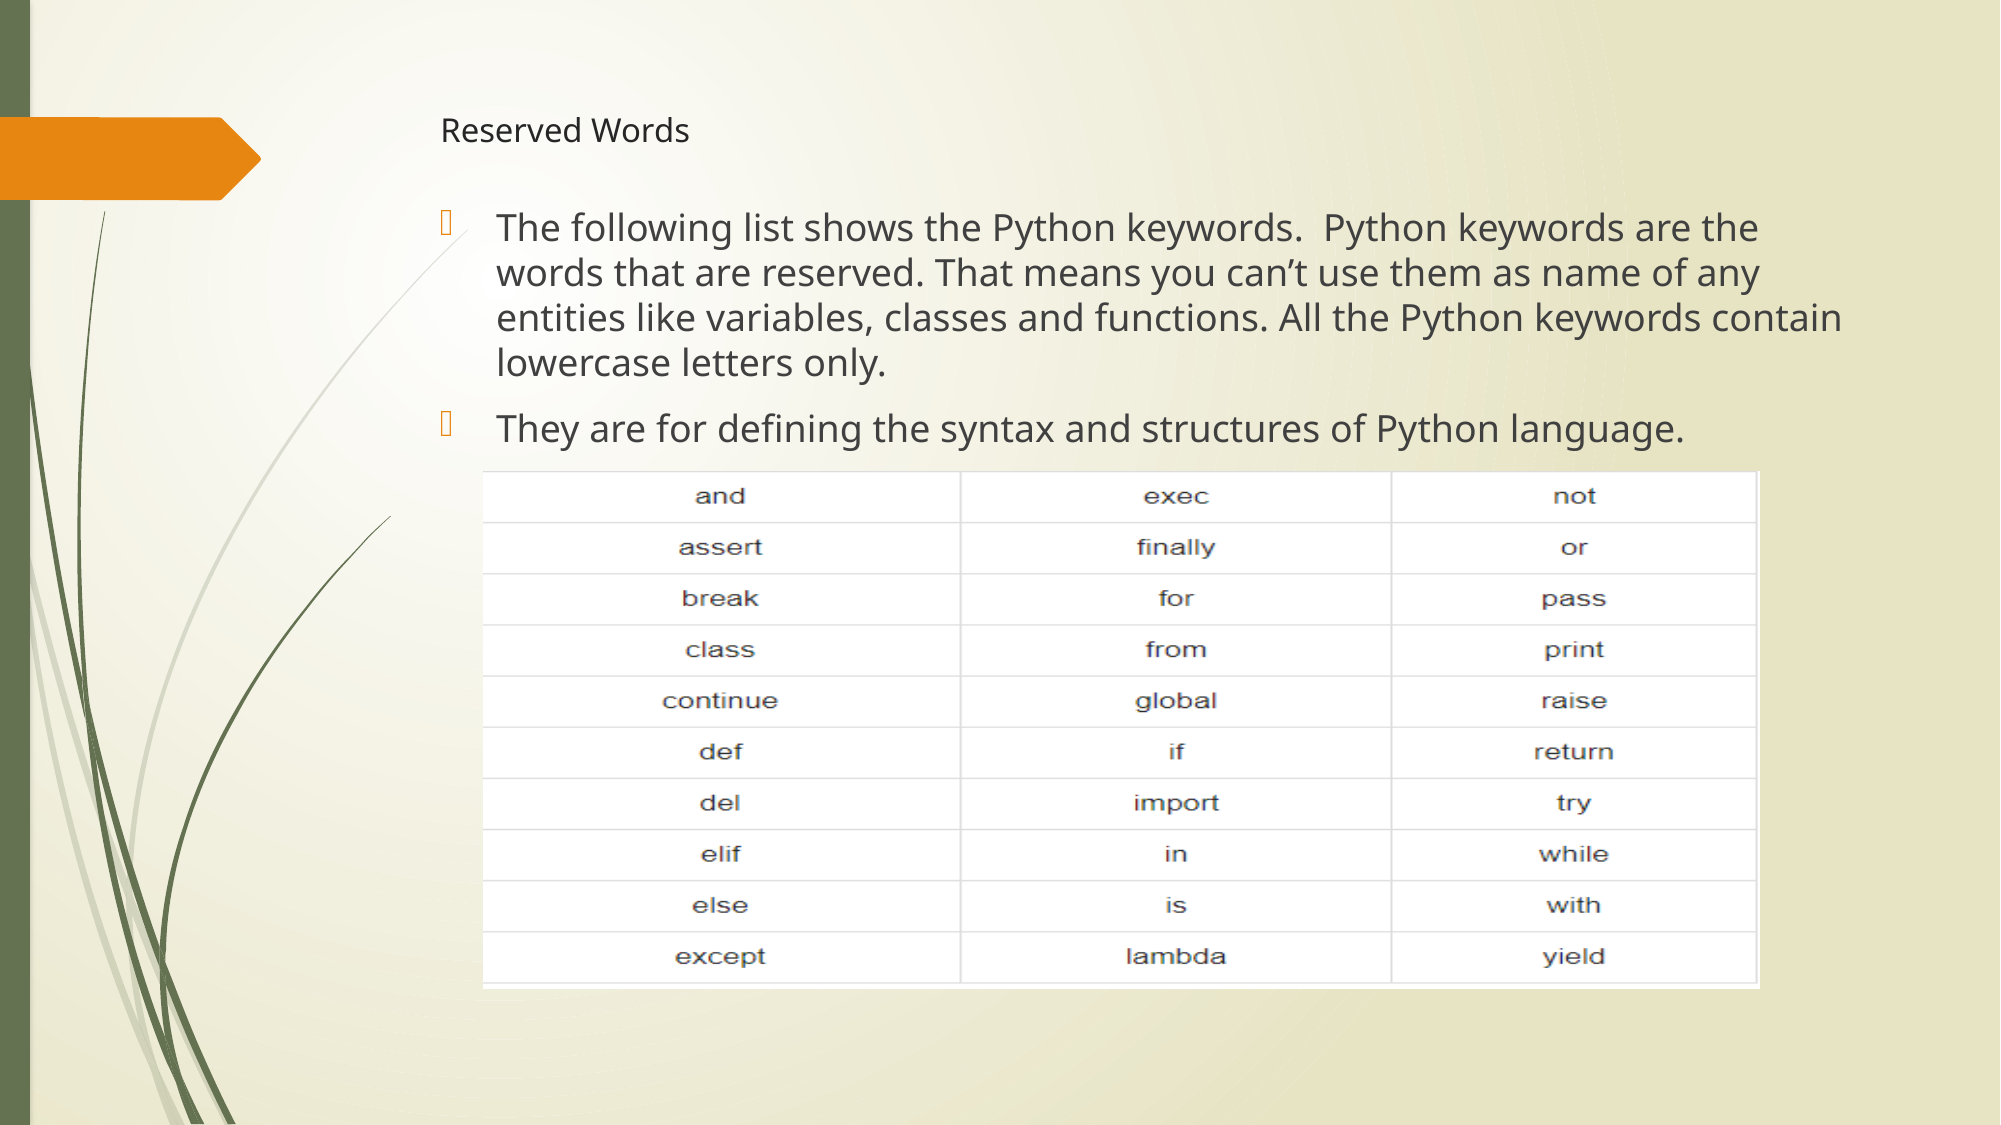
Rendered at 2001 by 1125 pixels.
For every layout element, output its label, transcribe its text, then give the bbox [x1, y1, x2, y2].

list The following list shows the Python keywords. Python keywords are the words that are reserved. That means you can’t use them as name of any entities like variables, classes and functions. All the Python keywords contain lowercase letters only. They are for defining the syntax and structures of Python language. [424, 196, 1888, 970]
picture [483, 470, 1761, 989]
title Reserved Words [425, 102, 1888, 196]
